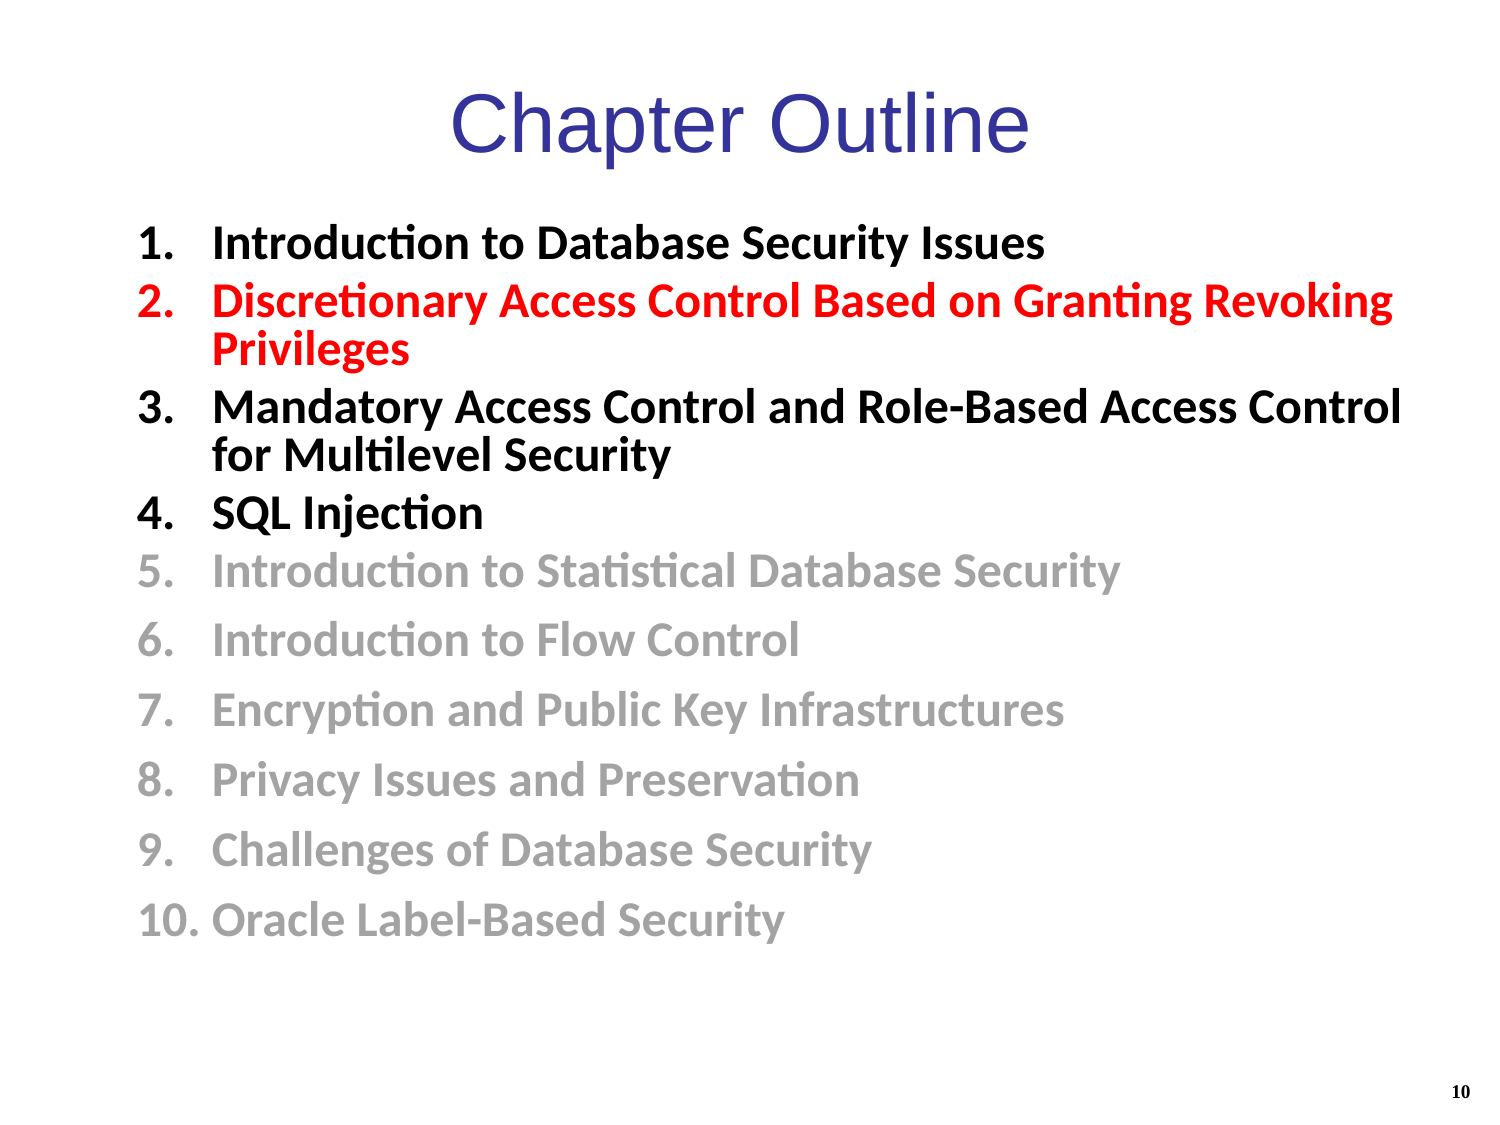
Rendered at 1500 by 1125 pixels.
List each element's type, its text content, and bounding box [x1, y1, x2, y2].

list Introduction to Database Security Issues Discretionary Access Control Based on Granting Revoking Privileges Mandatory Access Control and Role-Based Access Control for Multilevel Security SQL Injection Introduction to Statistical Database Security Introduction to Flow Control Encryption and Public Key Infrastructures Privacy Issues and Preservation Challenges of Database Security Oracle Label-Based Security [121, 213, 1443, 1034]
slide_number 10 [1221, 1047, 1487, 1112]
title Chapter Outline [40, 49, 1442, 189]
